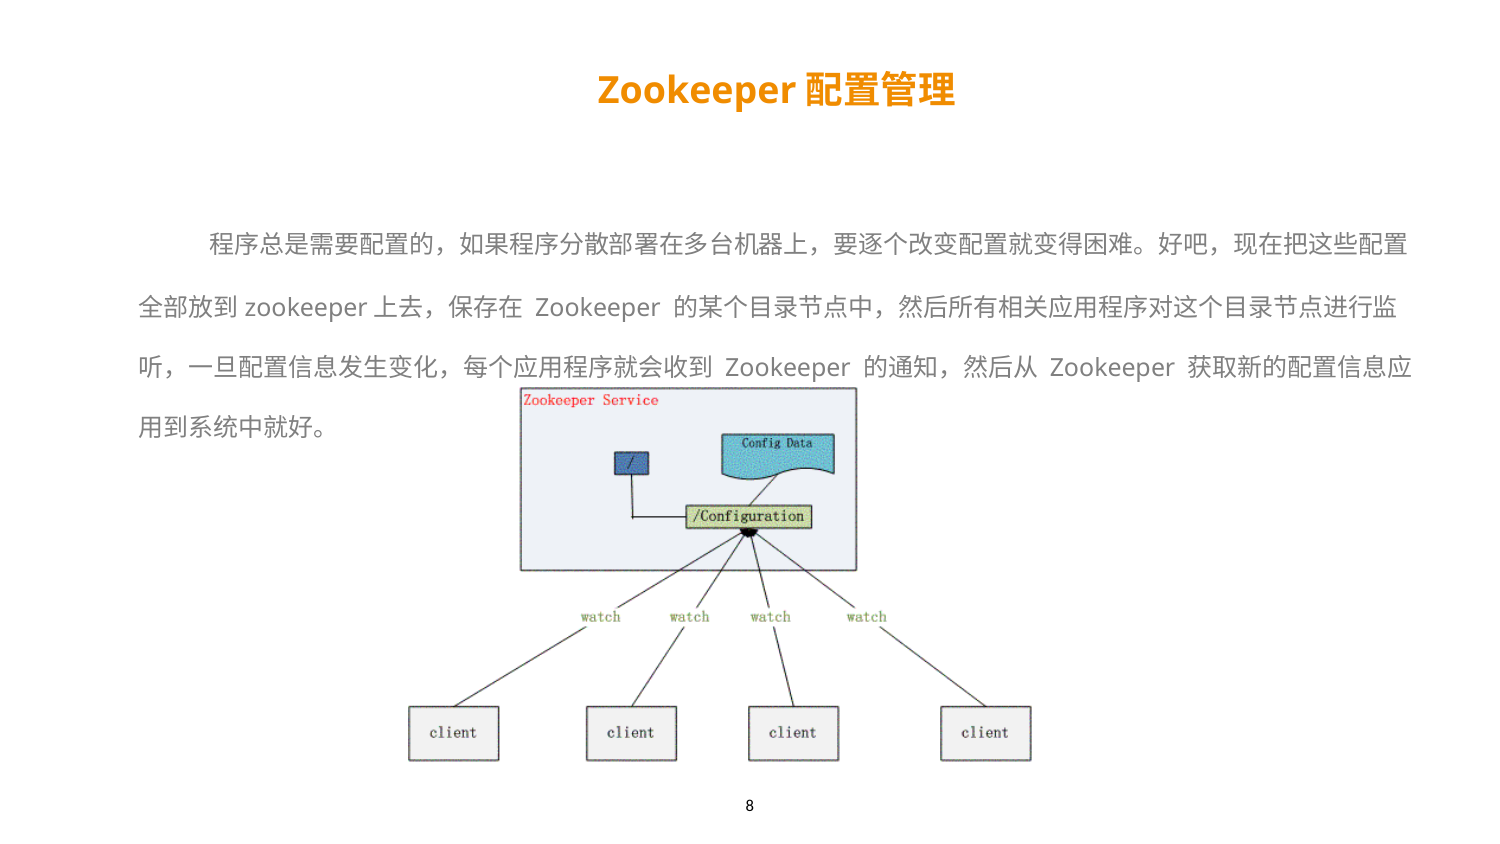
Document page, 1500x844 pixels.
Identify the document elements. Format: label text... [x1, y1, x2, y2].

text_box 程序总是需要配置的，如果程序分散部署在多台机器上，要逐个改变配置就变得困难。好吧，现在把这些配置全部放到zookeeper上去，保存在 Zookeeper 的某个目录节点中，然后所有相关应用程序对这个目录节点进行监听，一旦配置信息发生变化，每个应用程序就会收到 Zookeeper 的通知，然后从 Zookeeper 获取新的配置信息应用到系统中就好。 [123, 164, 1435, 539]
text_box Zookeeper配置管理 [567, 58, 987, 119]
picture [407, 386, 1034, 765]
